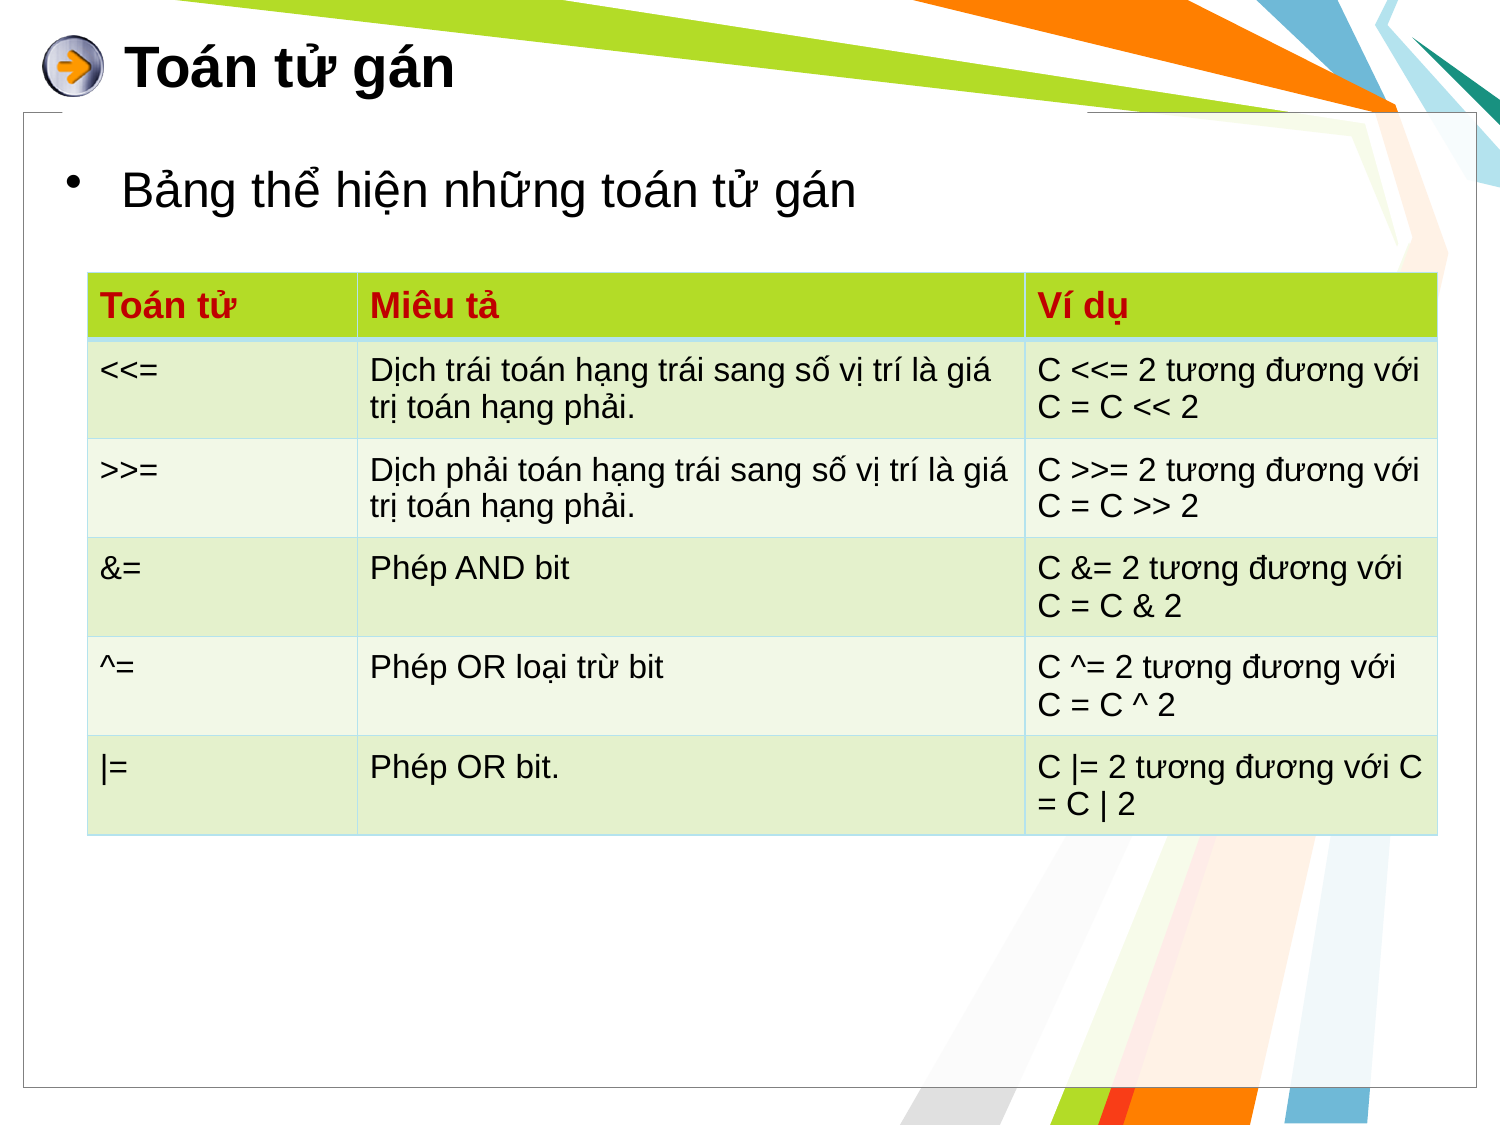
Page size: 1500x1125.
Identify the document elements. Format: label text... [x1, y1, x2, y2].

table_cell >>= [88, 439, 357, 537]
table_cell C <<= 2 tương đương với C = C << 2 [1026, 342, 1437, 438]
table_cell &= [88, 538, 357, 636]
table_header Toán tử [88, 273, 357, 337]
table_cell C |= 2 tương đương với C = C | 2 [1026, 736, 1437, 834]
table_cell C &= 2 tương đương với C = C & 2 [1026, 538, 1437, 636]
table_cell Phép AND bit [358, 538, 1024, 636]
table_cell Dịch trái toán hạng trái sang số vị trí là giá trị toán hạng phải. [358, 342, 1024, 438]
table_cell C >>= 2 tương đương với C = C >> 2 [1026, 439, 1437, 537]
table_cell <<= [88, 342, 357, 438]
table_cell C ^= 2 tương đương với C = C ^ 2 [1026, 637, 1437, 735]
table_header Ví dụ [1026, 273, 1437, 337]
table_cell ^= [88, 637, 357, 735]
table_cell Dịch phải toán hạng trái sang số vị trí là giá trị toán hạng phải. [358, 439, 1024, 537]
picture [42, 35, 104, 97]
list Bảng thể hiện những toán tử gán [49, 149, 1457, 1076]
table_cell |= [88, 736, 357, 834]
title Toán tử gán [108, 12, 1476, 117]
table_cell Phép OR loại trừ bit [358, 637, 1024, 735]
table_header Miêu tả [358, 273, 1024, 337]
table_cell Phép OR bit. [358, 736, 1024, 834]
